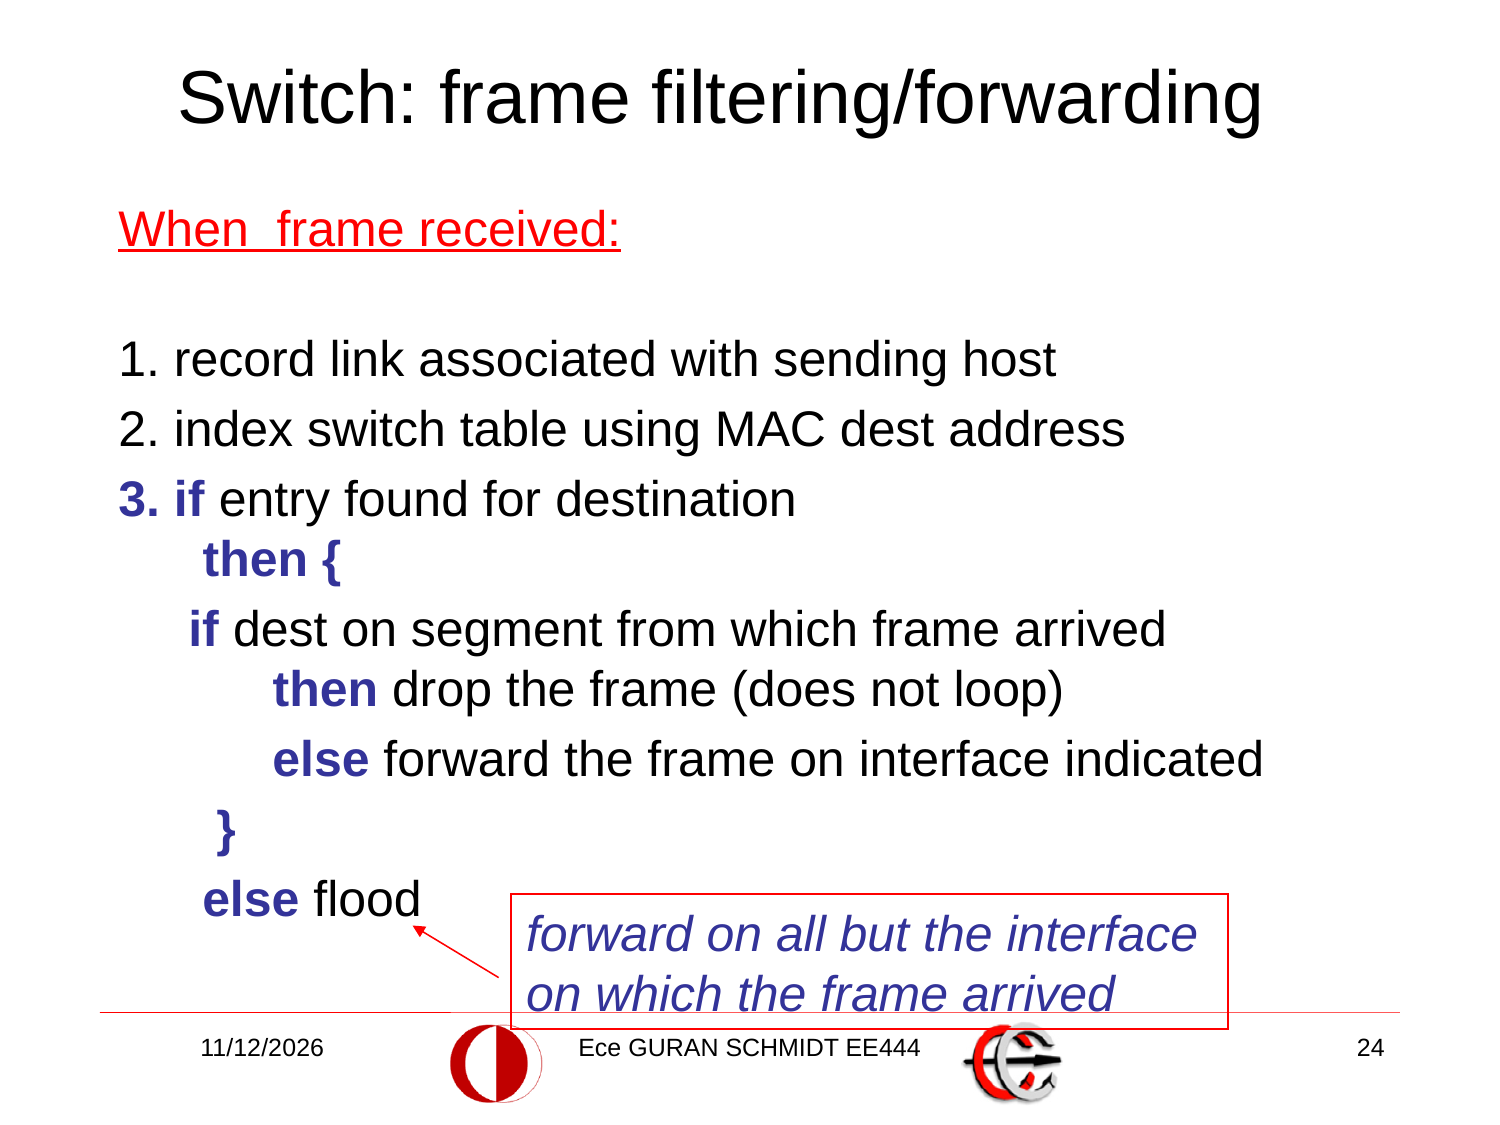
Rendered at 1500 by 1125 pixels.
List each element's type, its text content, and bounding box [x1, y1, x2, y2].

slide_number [99, 1024, 426, 1103]
picture [950, 1030, 1068, 1106]
title Switch: frame filtering/forwarding [83, 0, 1359, 188]
text_box [412, 925, 499, 978]
slide_number 24 [1074, 1024, 1401, 1103]
list When frame received: 1. record link associated with sending host 2. index switch table using MAC dest address 3. if entry found for destination then { if dest on segment from which frame arrived then drop the frame (does not loop) else forward the frame on interface indicated } else flood [103, 188, 1449, 804]
text_box forward on all but the interface on which the frame arrived [511, 894, 1228, 1030]
footer Ece GURAN SCHMIDT EE444 [512, 1030, 988, 1103]
picture [448, 1023, 512, 1103]
